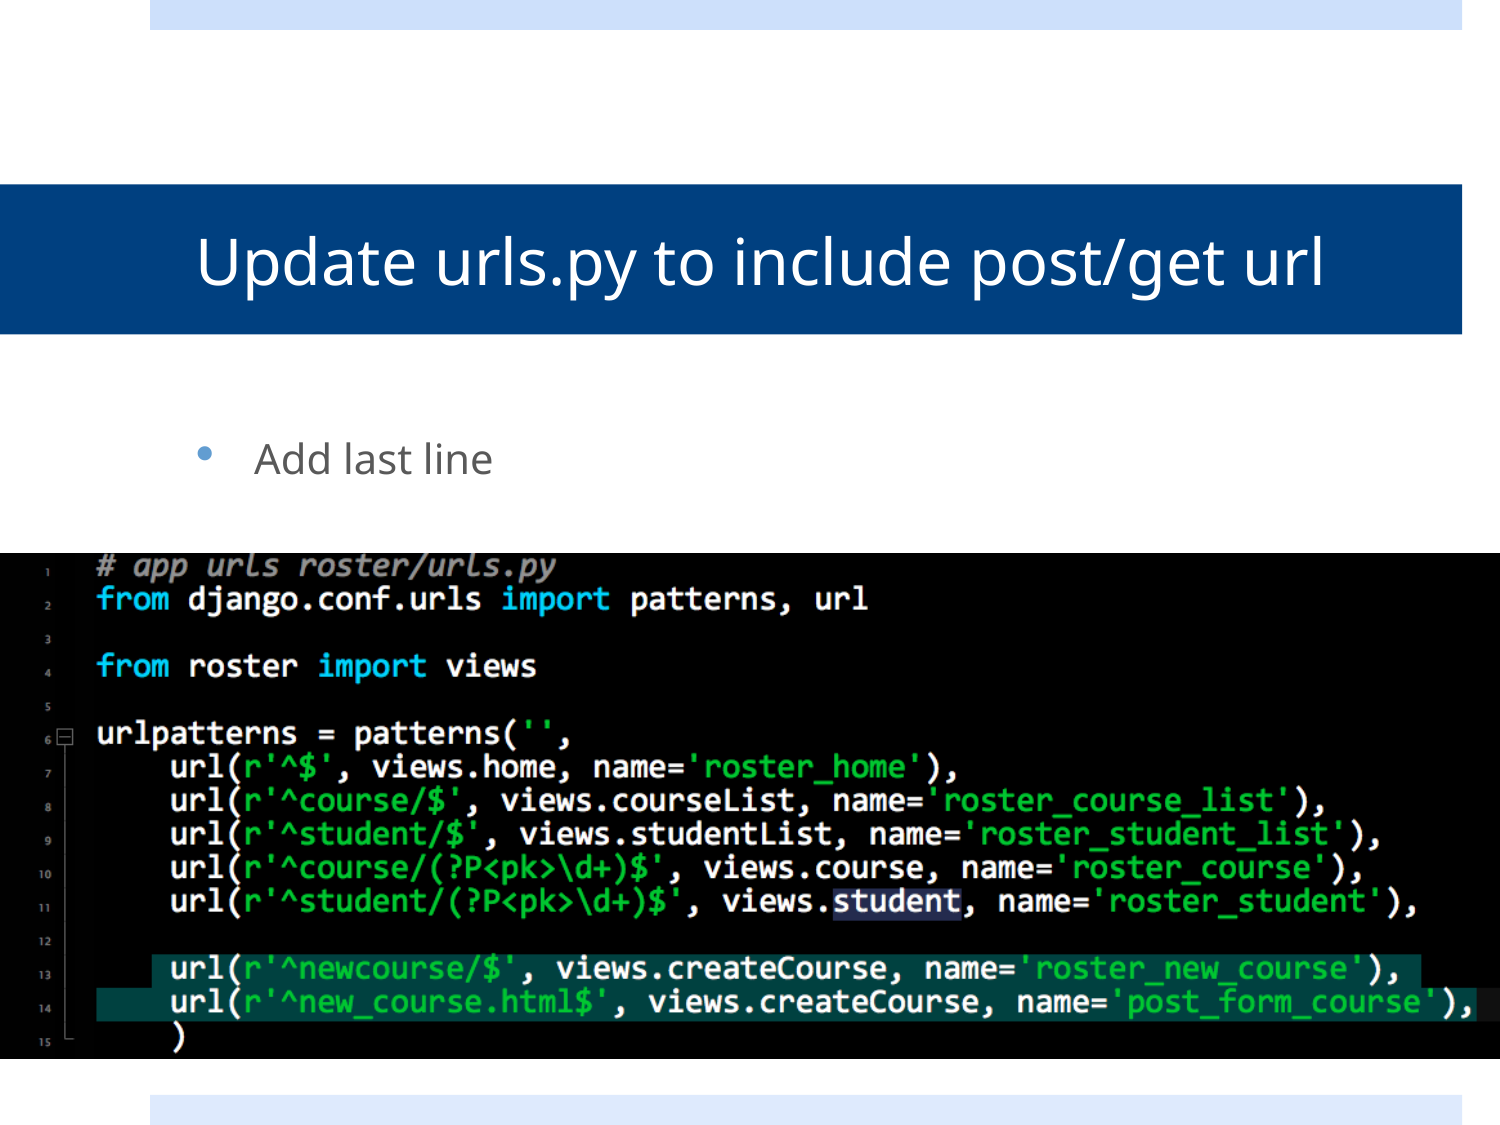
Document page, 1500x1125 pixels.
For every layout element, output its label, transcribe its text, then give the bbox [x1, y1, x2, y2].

title Update urls.py to include post/get url [0, 184, 1463, 335]
picture [0, 553, 1500, 1059]
list Add last line [182, 425, 1432, 553]
